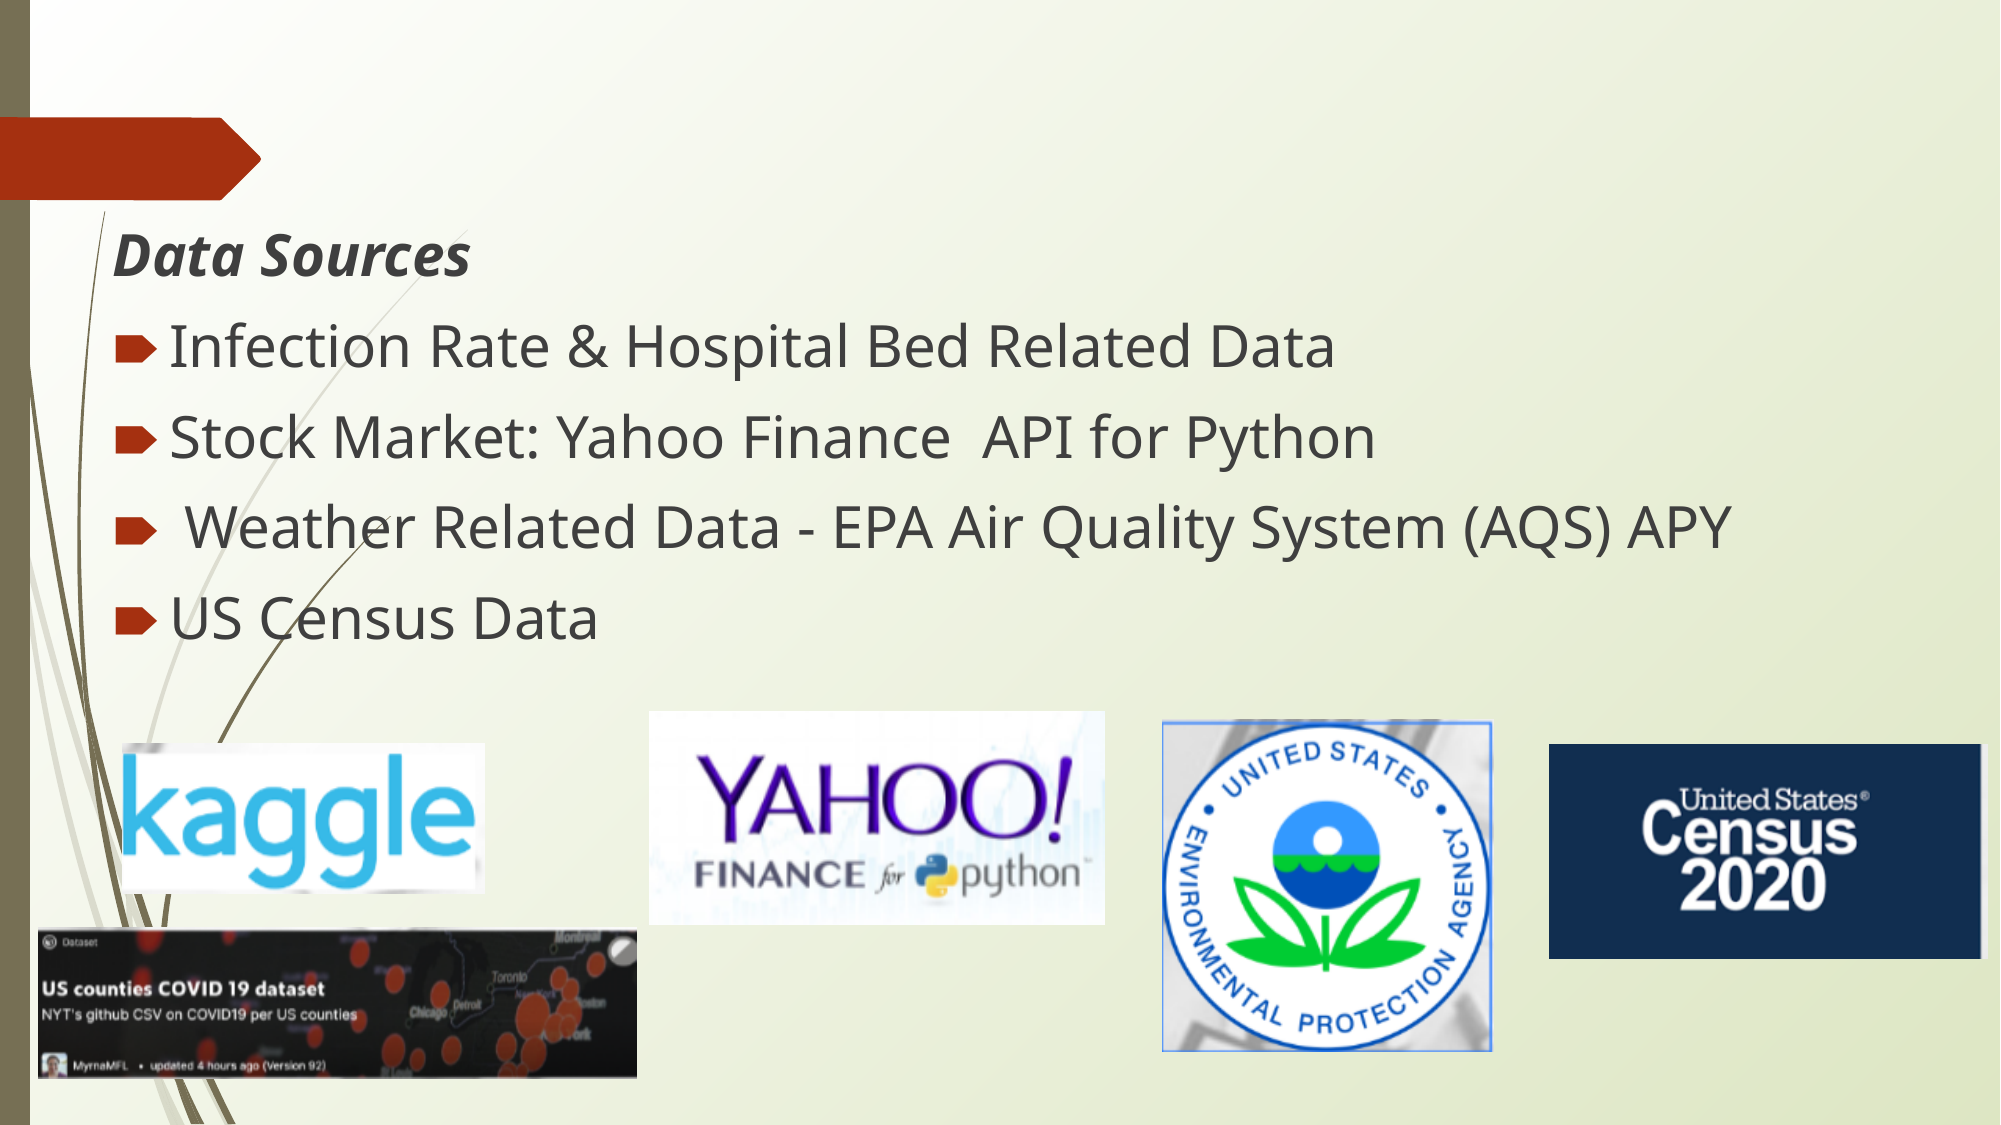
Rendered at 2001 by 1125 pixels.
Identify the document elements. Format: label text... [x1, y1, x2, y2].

picture [37, 926, 637, 1079]
picture [649, 710, 1105, 926]
picture [121, 742, 485, 894]
picture [1162, 718, 1495, 1053]
picture [1549, 744, 1988, 959]
list Data Sources Infection Rate & Hospital Bed Related Data Stock Market: Yahoo Finance API for Python Weather Related Data - EPA Air Quality System (AQS) APY US Census Data [97, 211, 1894, 928]
